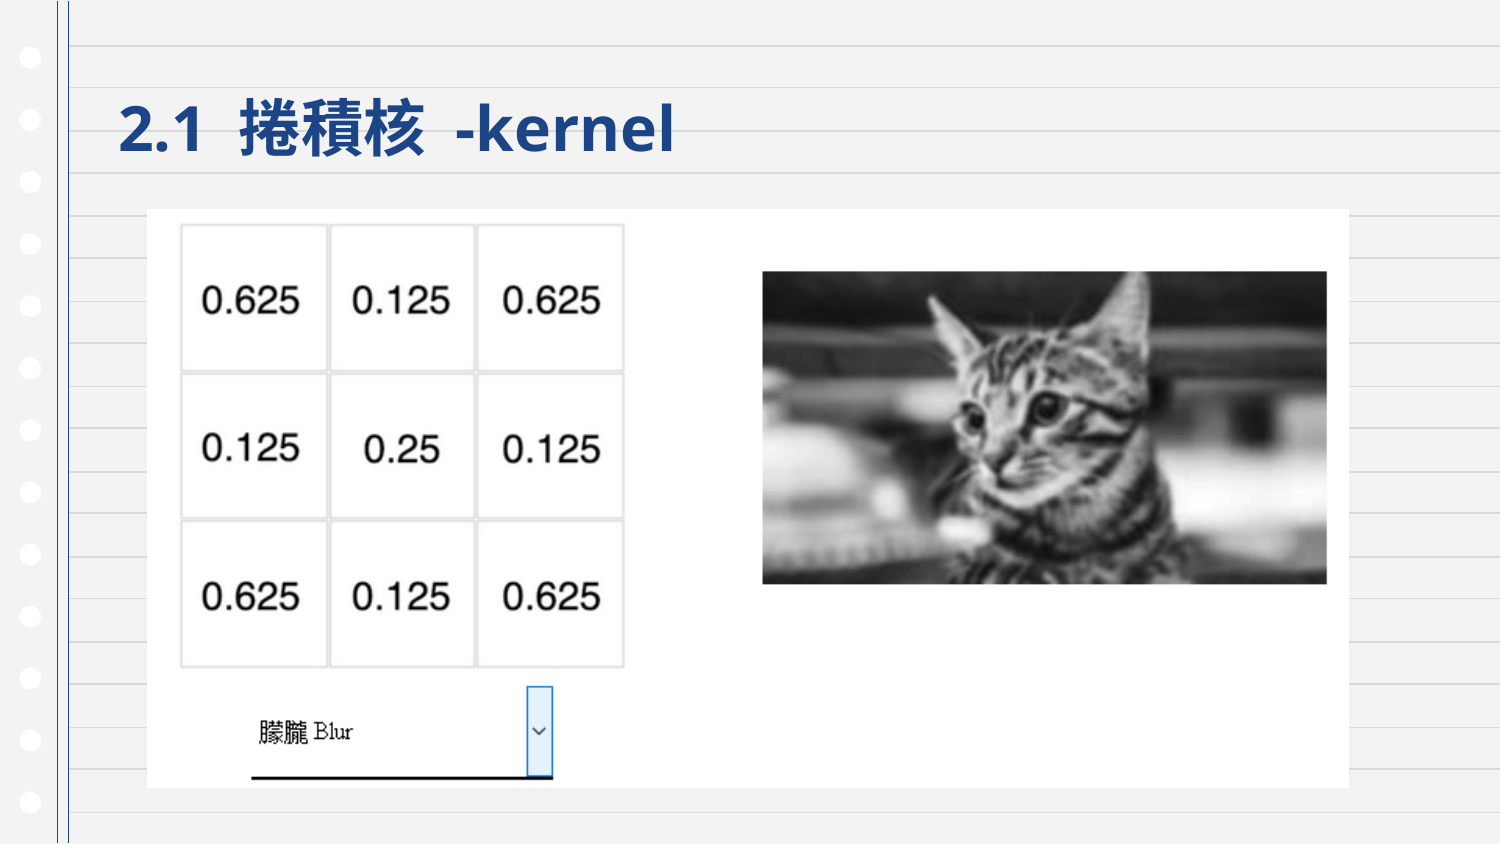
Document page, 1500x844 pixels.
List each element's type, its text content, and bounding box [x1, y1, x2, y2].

picture [147, 208, 1350, 788]
title 2.1 捲積核 -kernel [118, 88, 1382, 148]
